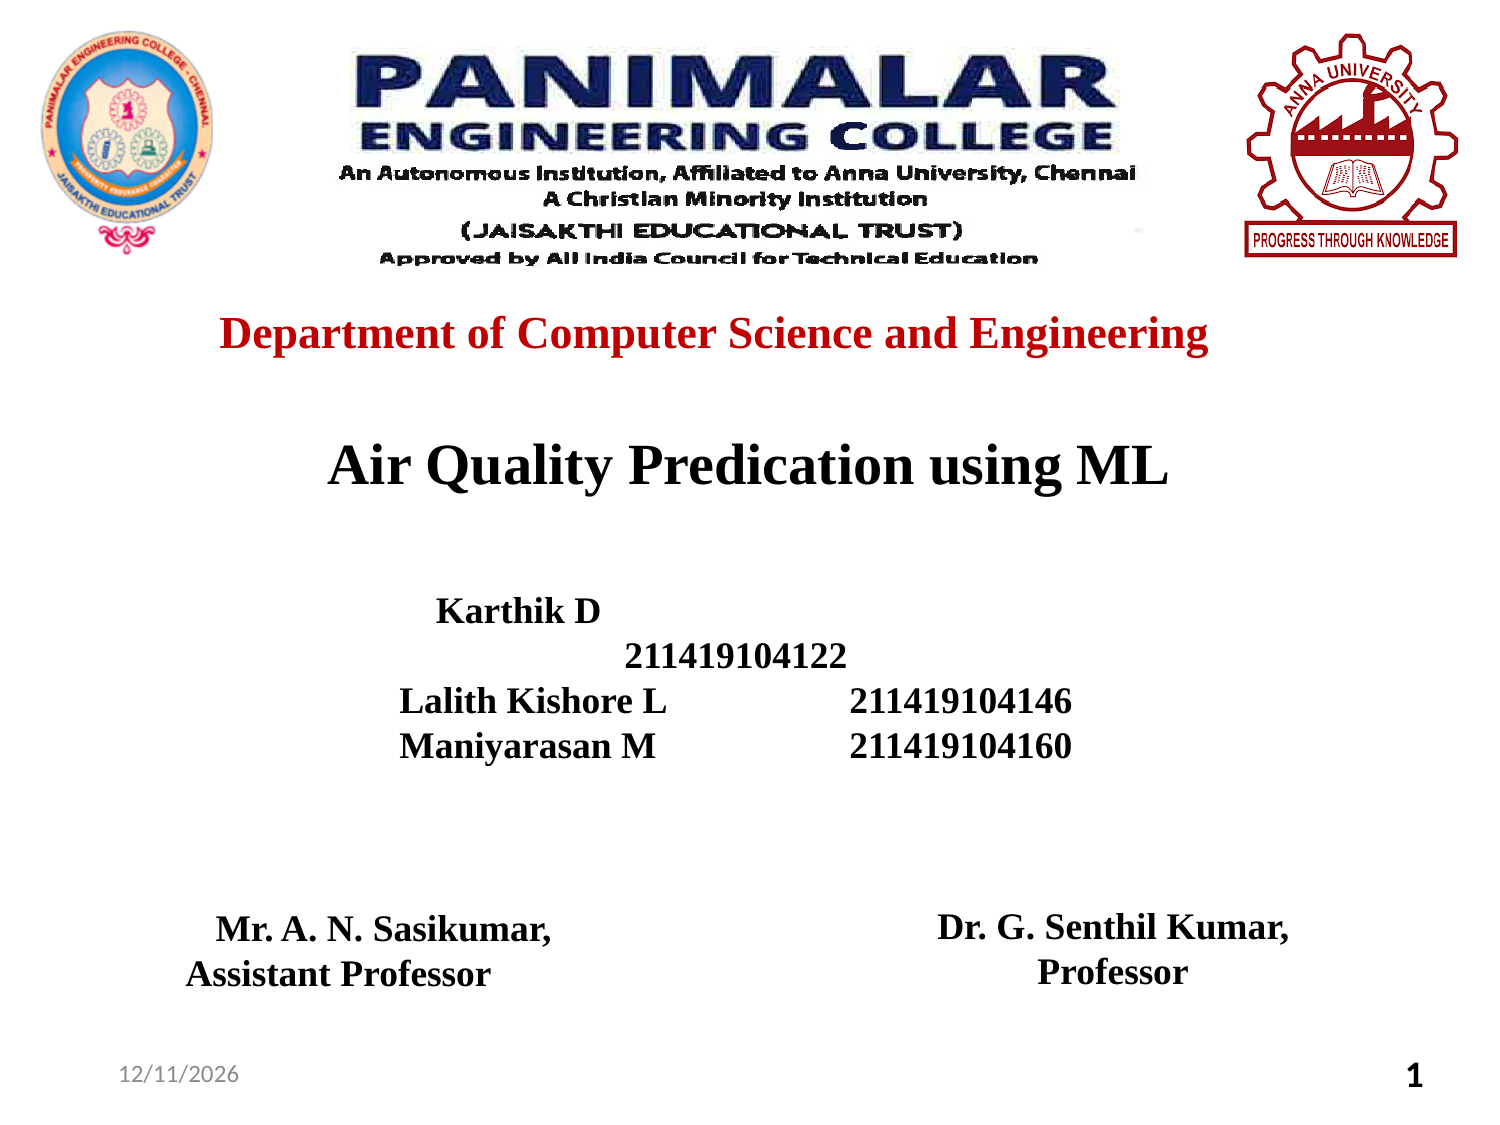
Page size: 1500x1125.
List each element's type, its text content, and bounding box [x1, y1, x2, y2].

picture [17, 20, 1459, 271]
text_box Dr. G. Senthil Kumar, Professor [822, 894, 1404, 1000]
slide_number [103, 1042, 441, 1103]
text_box Department of Computer Science and Engineering [204, 295, 1296, 366]
text_box Karthik D 211419104122 Lalith Kishore L 211419104146 Maniyarasan M 211419104160 [341, 578, 1130, 774]
slide_number 1 [1059, 1042, 1439, 1103]
text_box Mr. A. N. Sasikumar, Assistant Professor [143, 896, 678, 1001]
text_box Air Quality Predication using ML [313, 418, 1199, 504]
